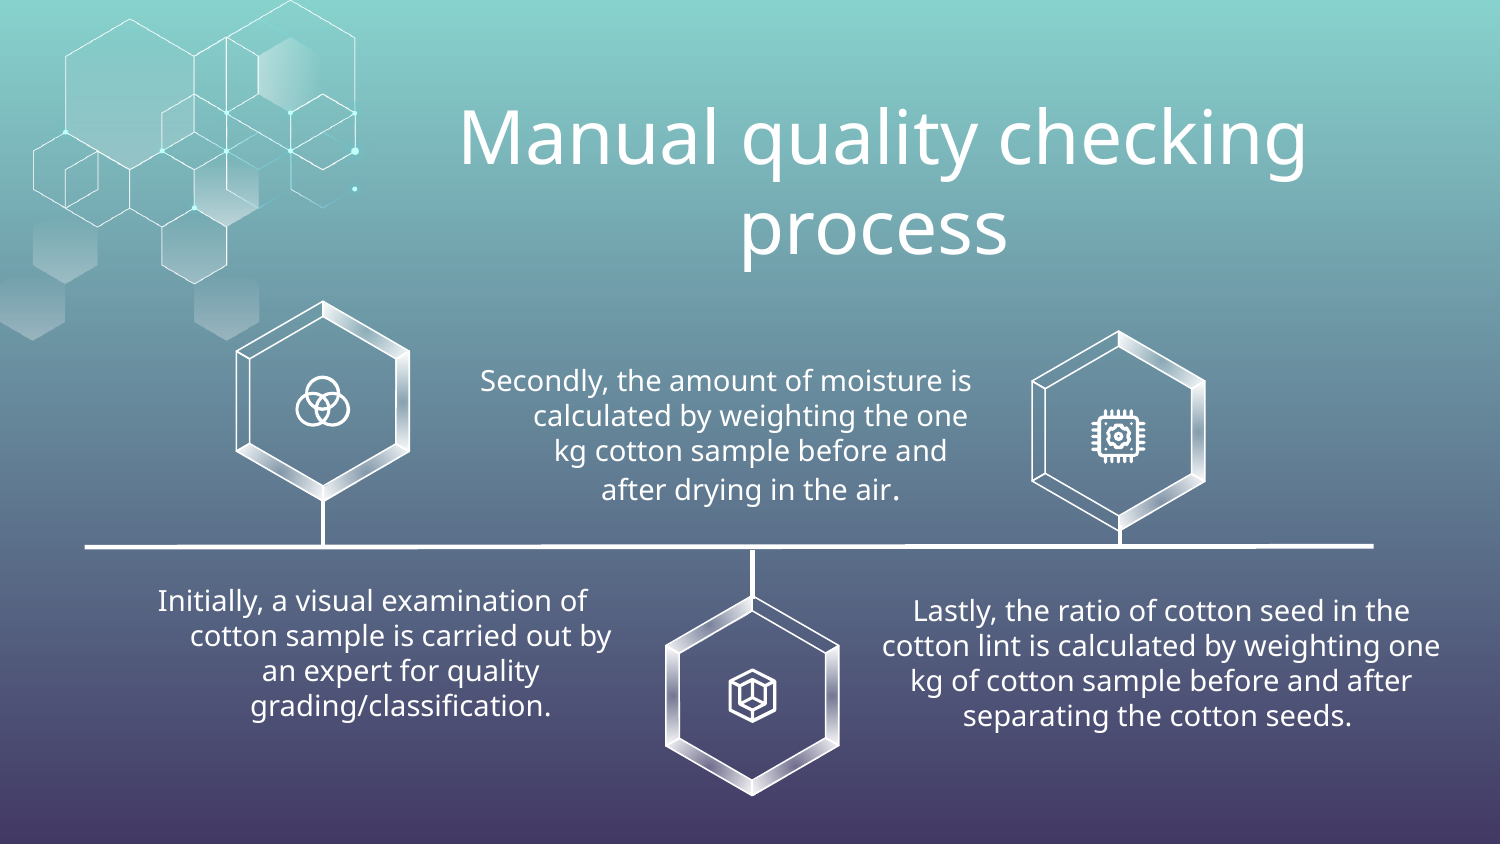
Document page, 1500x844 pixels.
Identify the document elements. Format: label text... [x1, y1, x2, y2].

title Manual quality checking process [322, 74, 1426, 294]
text_box Initially, a visual examination of cotton sample is carried out by an expert for quality grading/classification. [98, 567, 629, 745]
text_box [1031, 330, 1206, 532]
picture [0, 0, 378, 341]
text_box Secondly, the amount of moisture is calculated by weighting the one kg cotton sample before and after drying in the air. [436, 347, 991, 516]
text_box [236, 300, 410, 502]
text_box Lastly, the ratio of cotton seed in the cotton lint is calculated by weighting one kg of cotton sample before and after separating the cotton seeds. [866, 577, 1457, 767]
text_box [665, 595, 840, 796]
